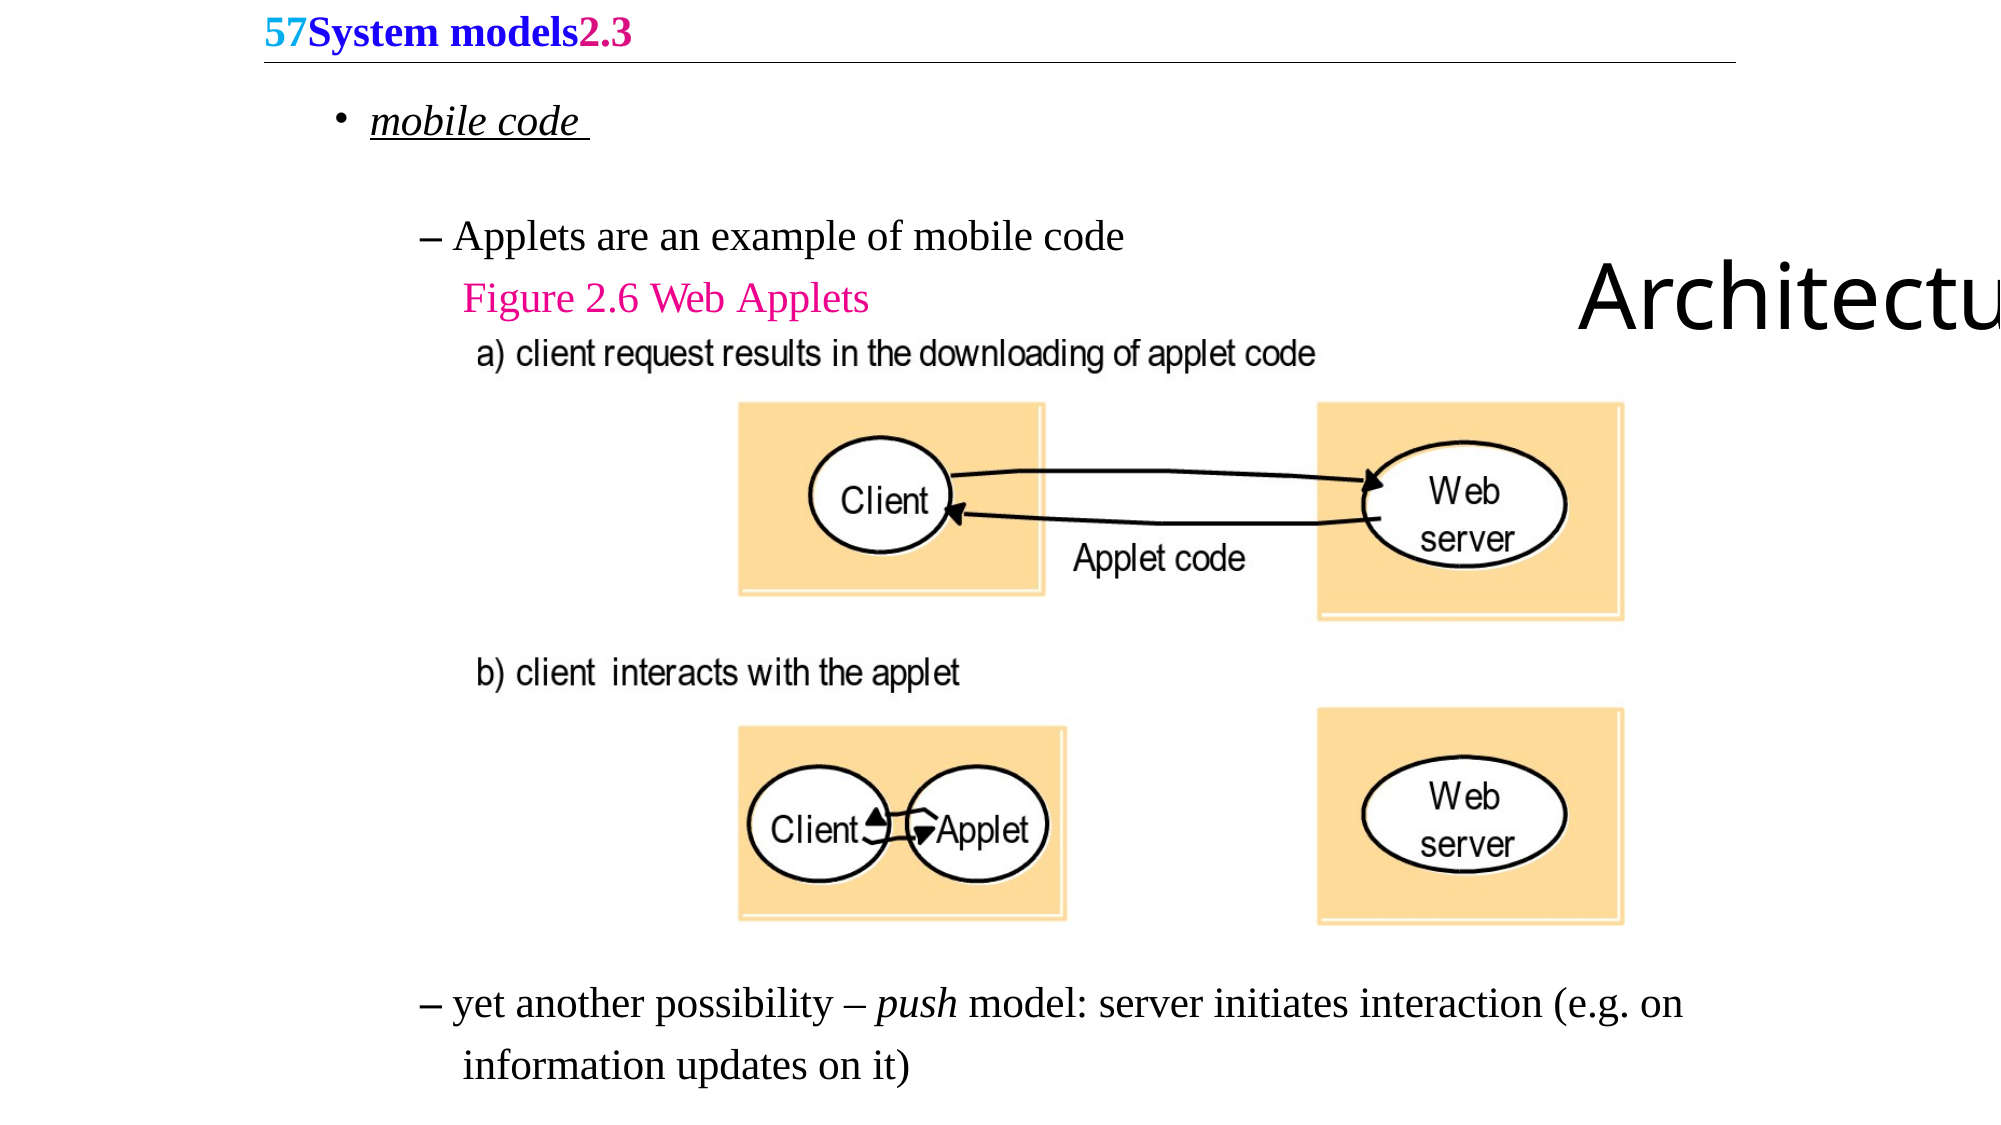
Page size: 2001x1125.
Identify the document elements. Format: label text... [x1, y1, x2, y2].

text_box 57System models2.3 [260, 0, 637, 56]
text_box – yet another possibility – push model: server initiates interaction (e.g. on information updates on it) [416, 960, 1740, 1089]
text_box [477, 339, 1625, 926]
text_box mobile code – Applets are an example of mobile code Figure 2.6 Web Applets [330, 88, 1141, 322]
text_box Architectural Models [471, 196, 2000, 388]
